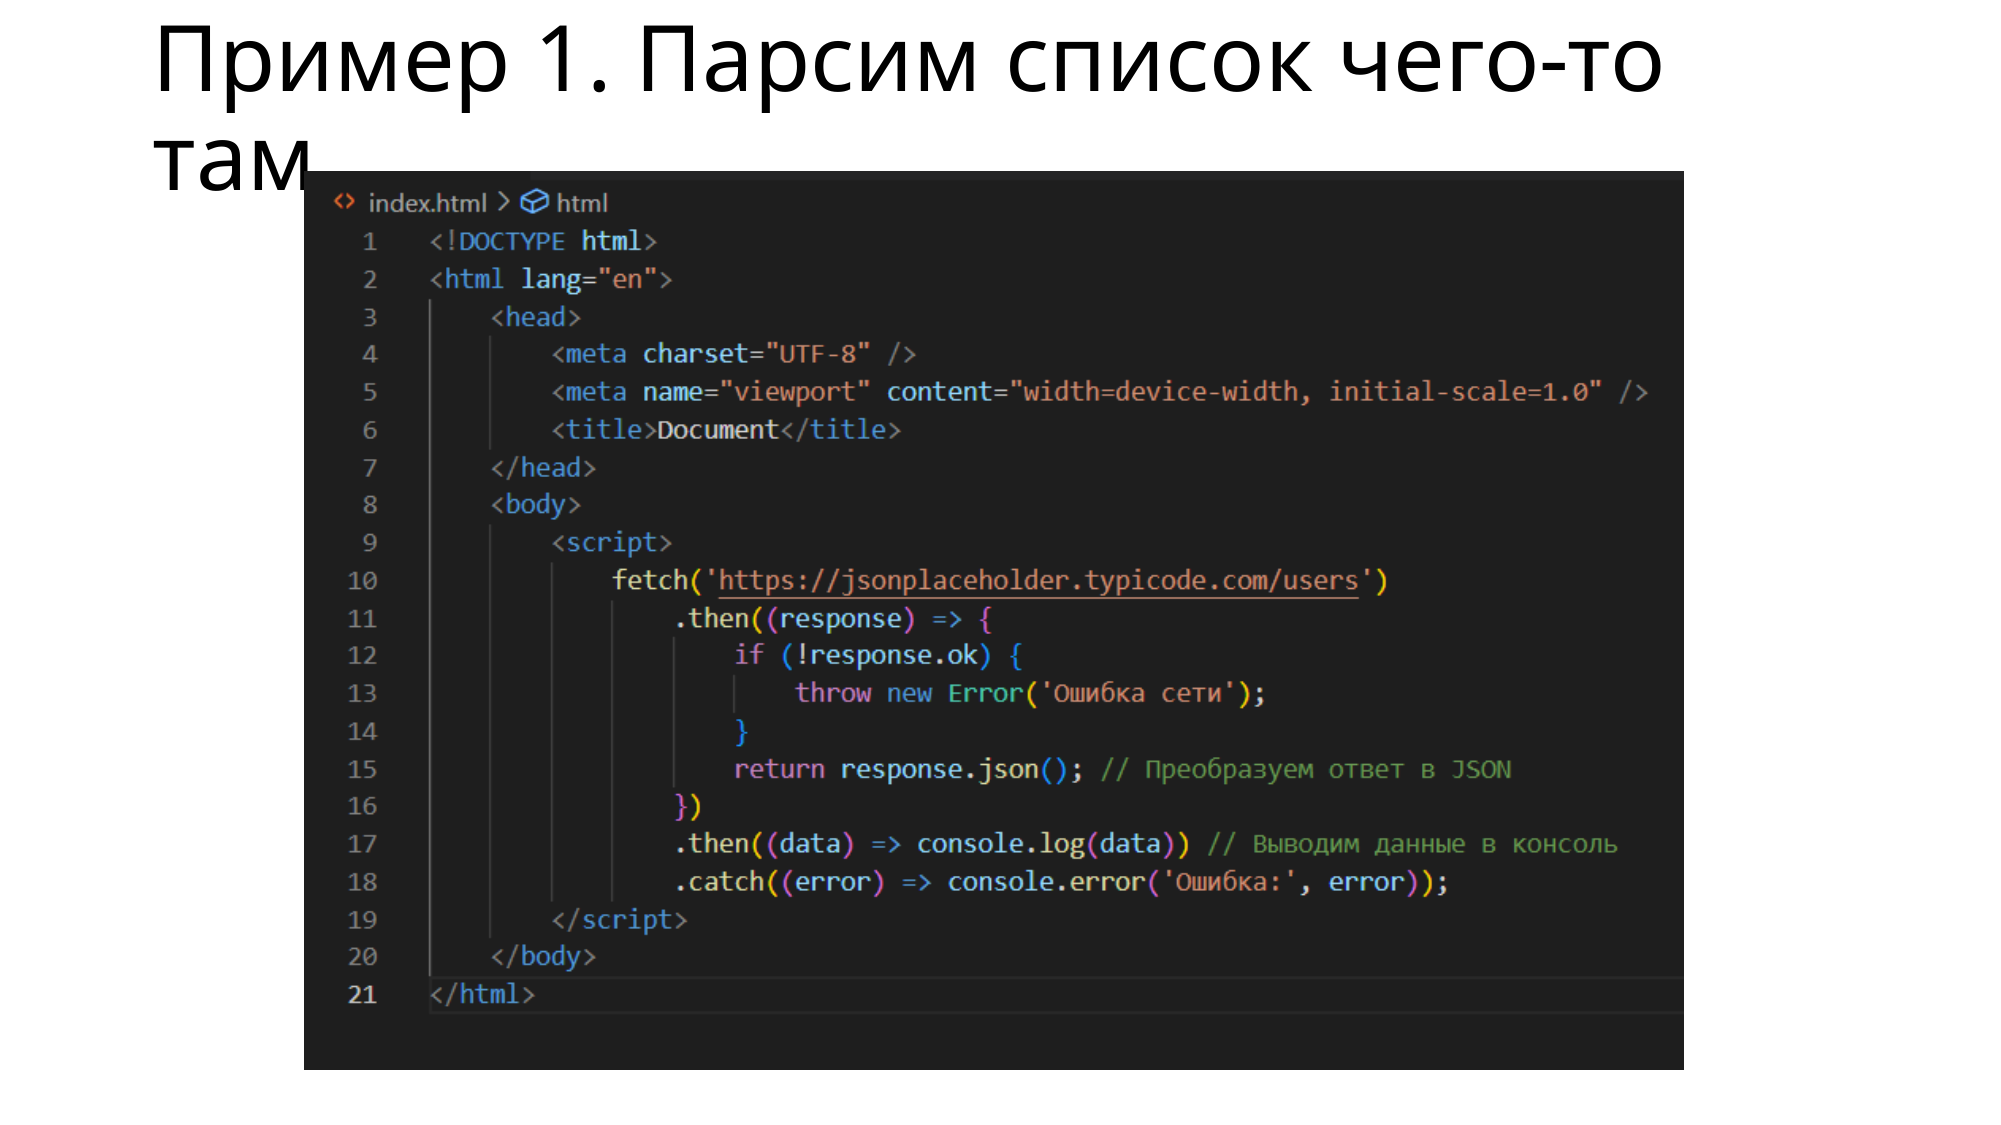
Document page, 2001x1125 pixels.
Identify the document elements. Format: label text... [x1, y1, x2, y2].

picture [304, 171, 1684, 1070]
title Пример 1. Парсим список чего-то там [137, 3, 1863, 221]
